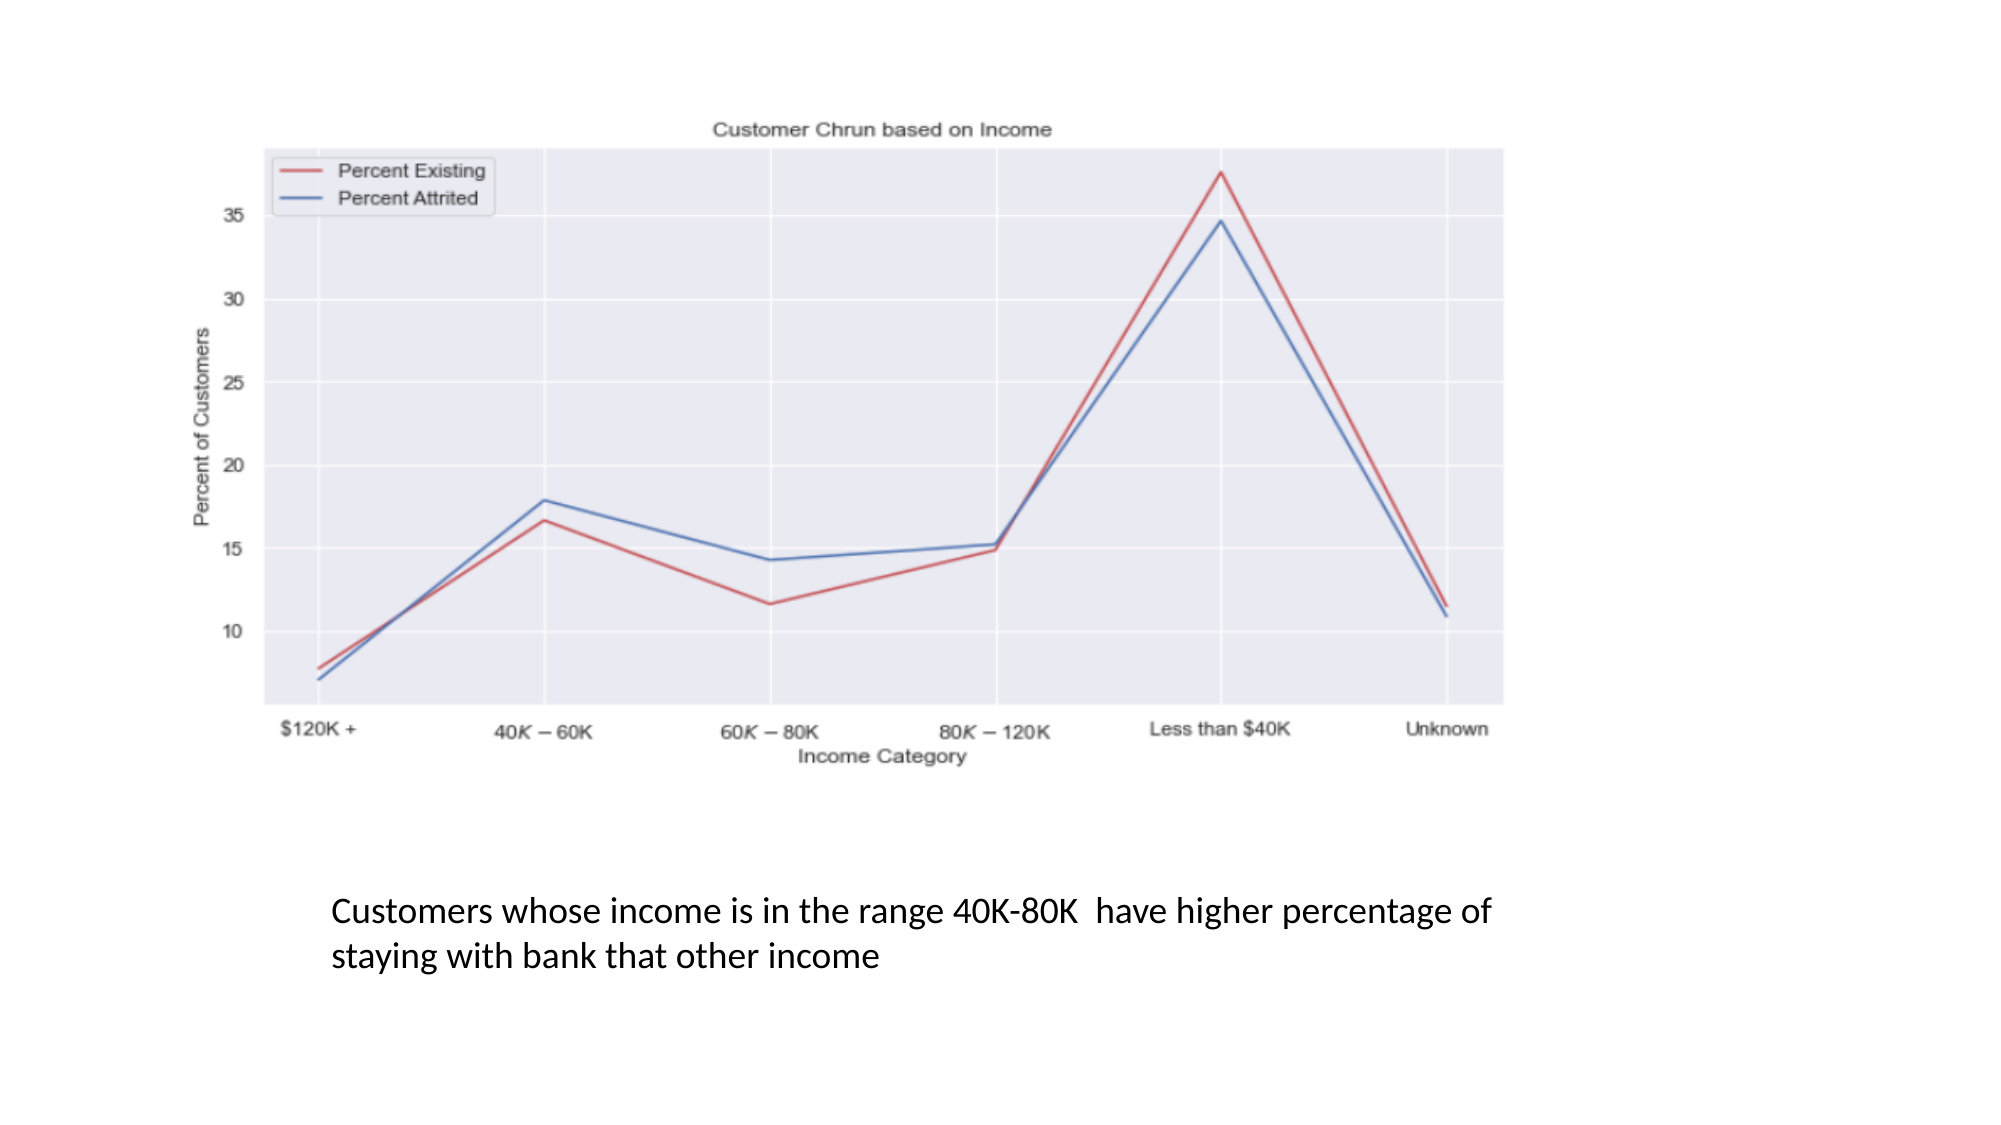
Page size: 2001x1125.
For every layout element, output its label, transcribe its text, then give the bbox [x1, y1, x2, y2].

text_box Customers whose income is in the range 40K-80K have higher percentage of staying with bank that other income [316, 878, 1514, 983]
picture [193, 114, 1549, 780]
